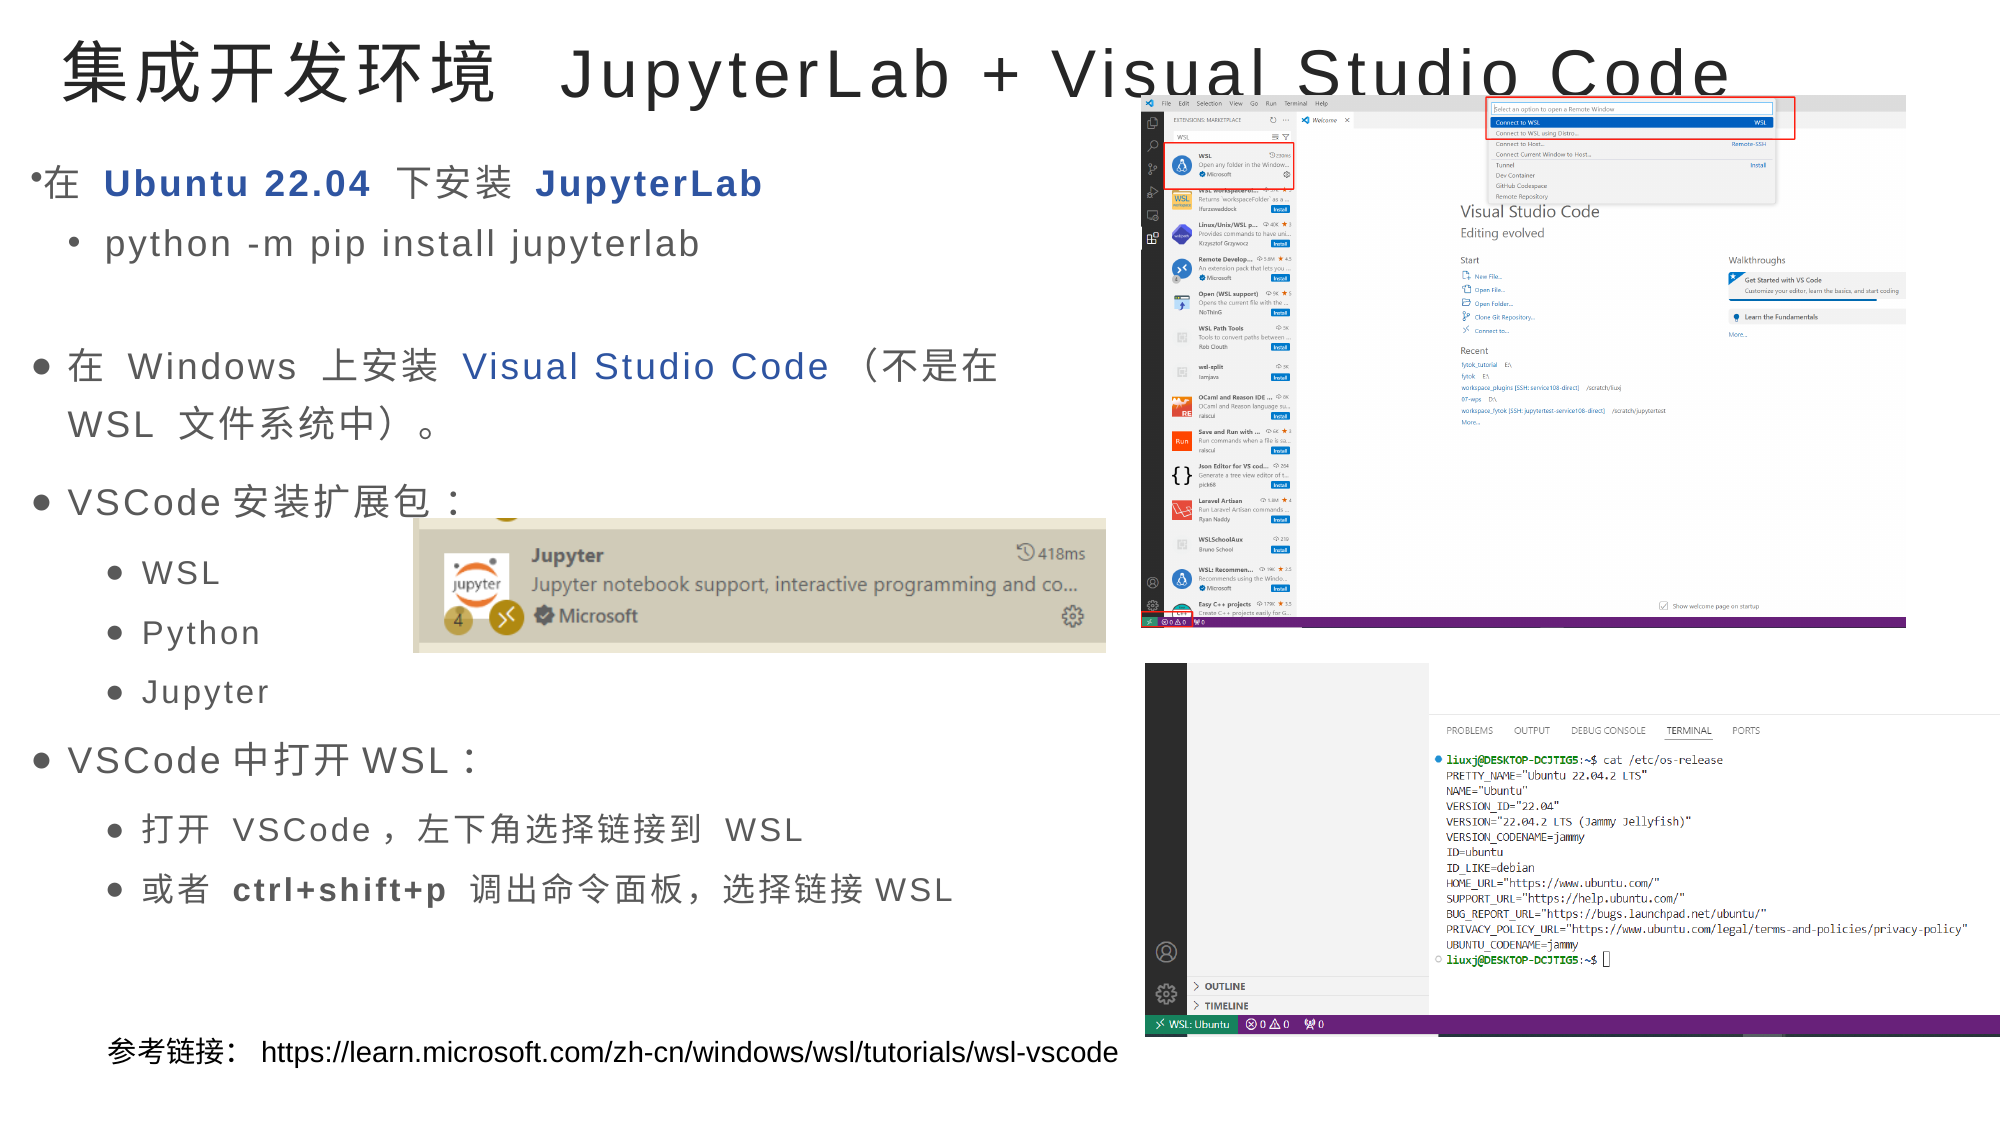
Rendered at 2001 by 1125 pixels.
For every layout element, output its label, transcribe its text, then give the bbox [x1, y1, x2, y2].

picture [1140, 94, 1907, 629]
list 在 Ubuntu 22.04 下安装 JupyterLab python -m pip install jupyterlab 在 Windows 上安装 Visual Studio Code（不是在 WSL 文件系统中）。 VSCode安装扩展包 ： WSL Python Jupyter VSCode中打开WSL： 打开 VSCode，左下角选择链接到 WSL 或者 ctrl+shift+p 调出命令面板，选择链接WSL [15, 143, 1124, 924]
text_box 集成开发环境 JupyterLab + Visual Studio Code [46, 12, 1846, 129]
picture [1145, 663, 2000, 1038]
text_box 参考链接：https://learn.microsoft.com/zh-cn/windows/wsl/tutorials/wsl-vscode [93, 1026, 1218, 1076]
picture [412, 518, 1107, 654]
